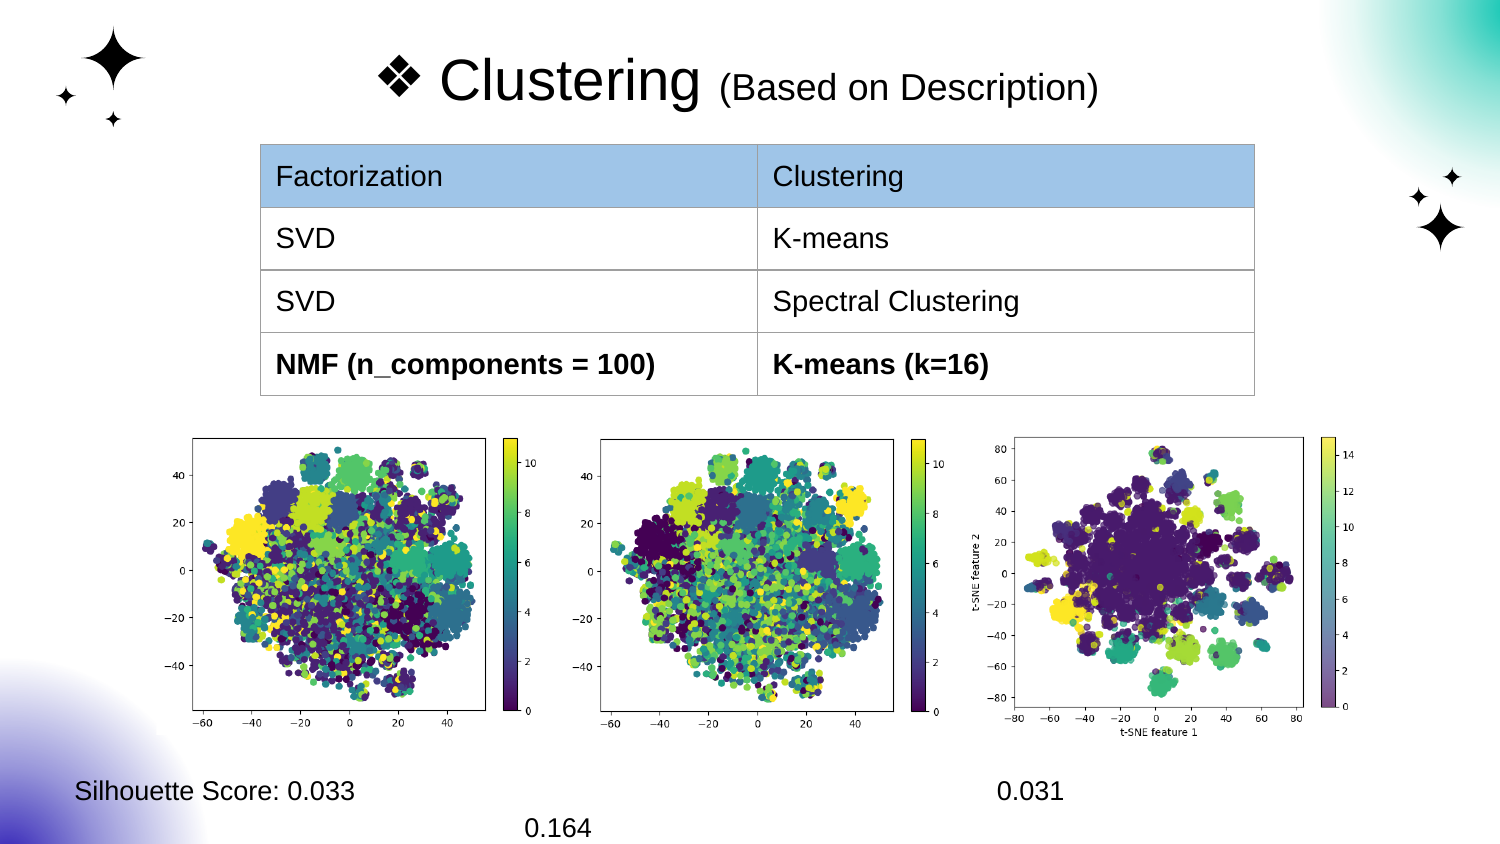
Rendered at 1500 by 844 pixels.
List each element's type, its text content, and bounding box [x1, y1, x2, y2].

list Silhouette Score: 0.033 0.031 0.164 [59, 753, 1340, 813]
table_cell NMF (n_components = 100) [261, 333, 757, 395]
table_cell SVD [261, 208, 757, 269]
picture [563, 436, 952, 736]
table_header Factorization [261, 145, 757, 207]
table_cell K-means [758, 208, 1254, 269]
table_cell SVD [261, 271, 757, 332]
table_header Clustering [758, 145, 1254, 207]
table_cell Spectral Clustering [758, 271, 1254, 332]
picture [0, 435, 544, 844]
picture [1289, 0, 1500, 242]
table_cell K-means (k=16) [758, 333, 1254, 395]
picture [964, 435, 1361, 745]
title Clustering (Based on Description) [100, 26, 1364, 121]
